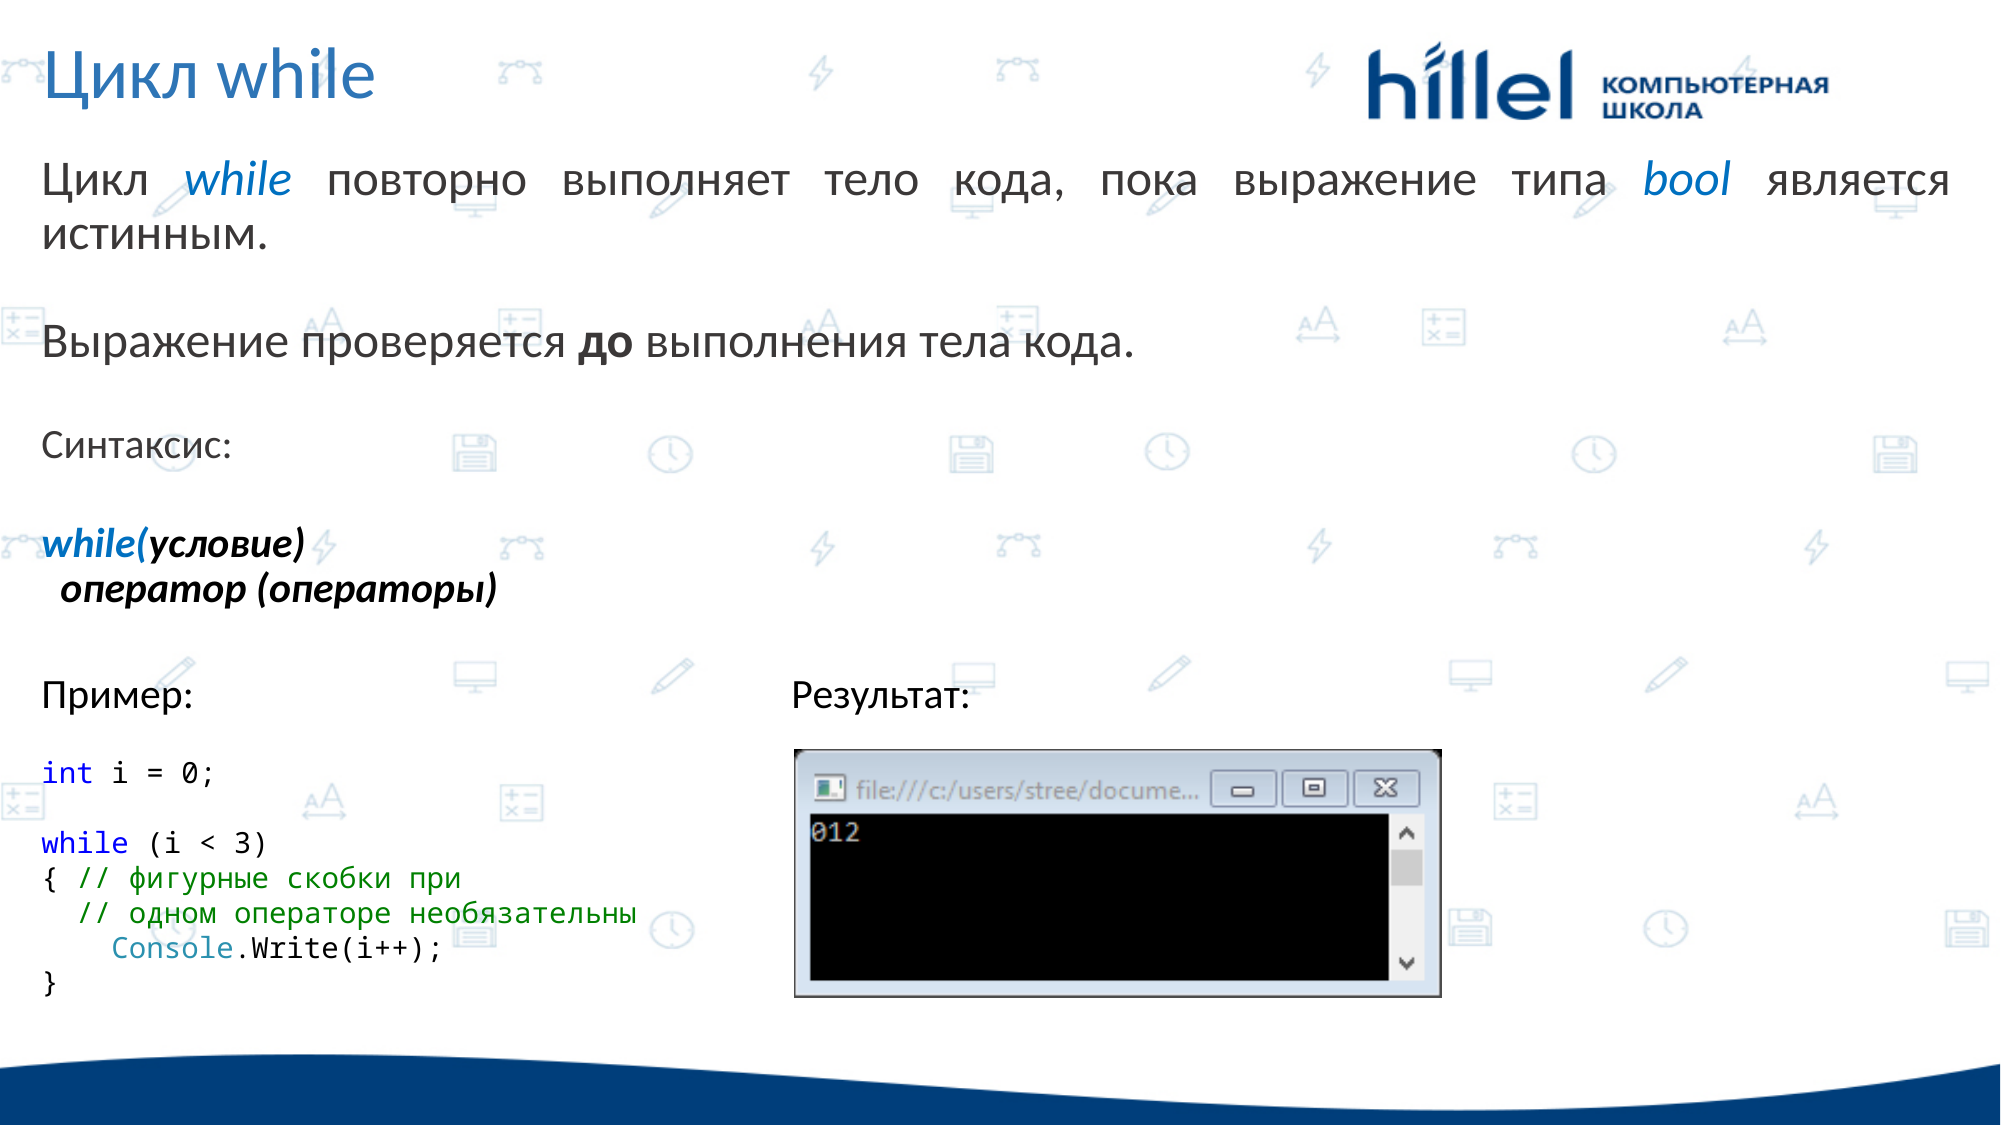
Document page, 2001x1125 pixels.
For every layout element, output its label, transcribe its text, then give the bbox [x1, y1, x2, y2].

text_box Цикл while [28, 17, 392, 120]
text_box Цикл while повторно выполняет тело кода, пока выражение типа bool является истинным. Выражение проверяется до выполнения тела кода. Синтаксис: while(условие) оператор (операторы) Пример: Результат: int i = 0; while (i < 3) { // фигурные скобки при // одном операторе необязательны Console.Write(i++); } [26, 144, 1966, 1007]
picture [0, 0, 2001, 1125]
